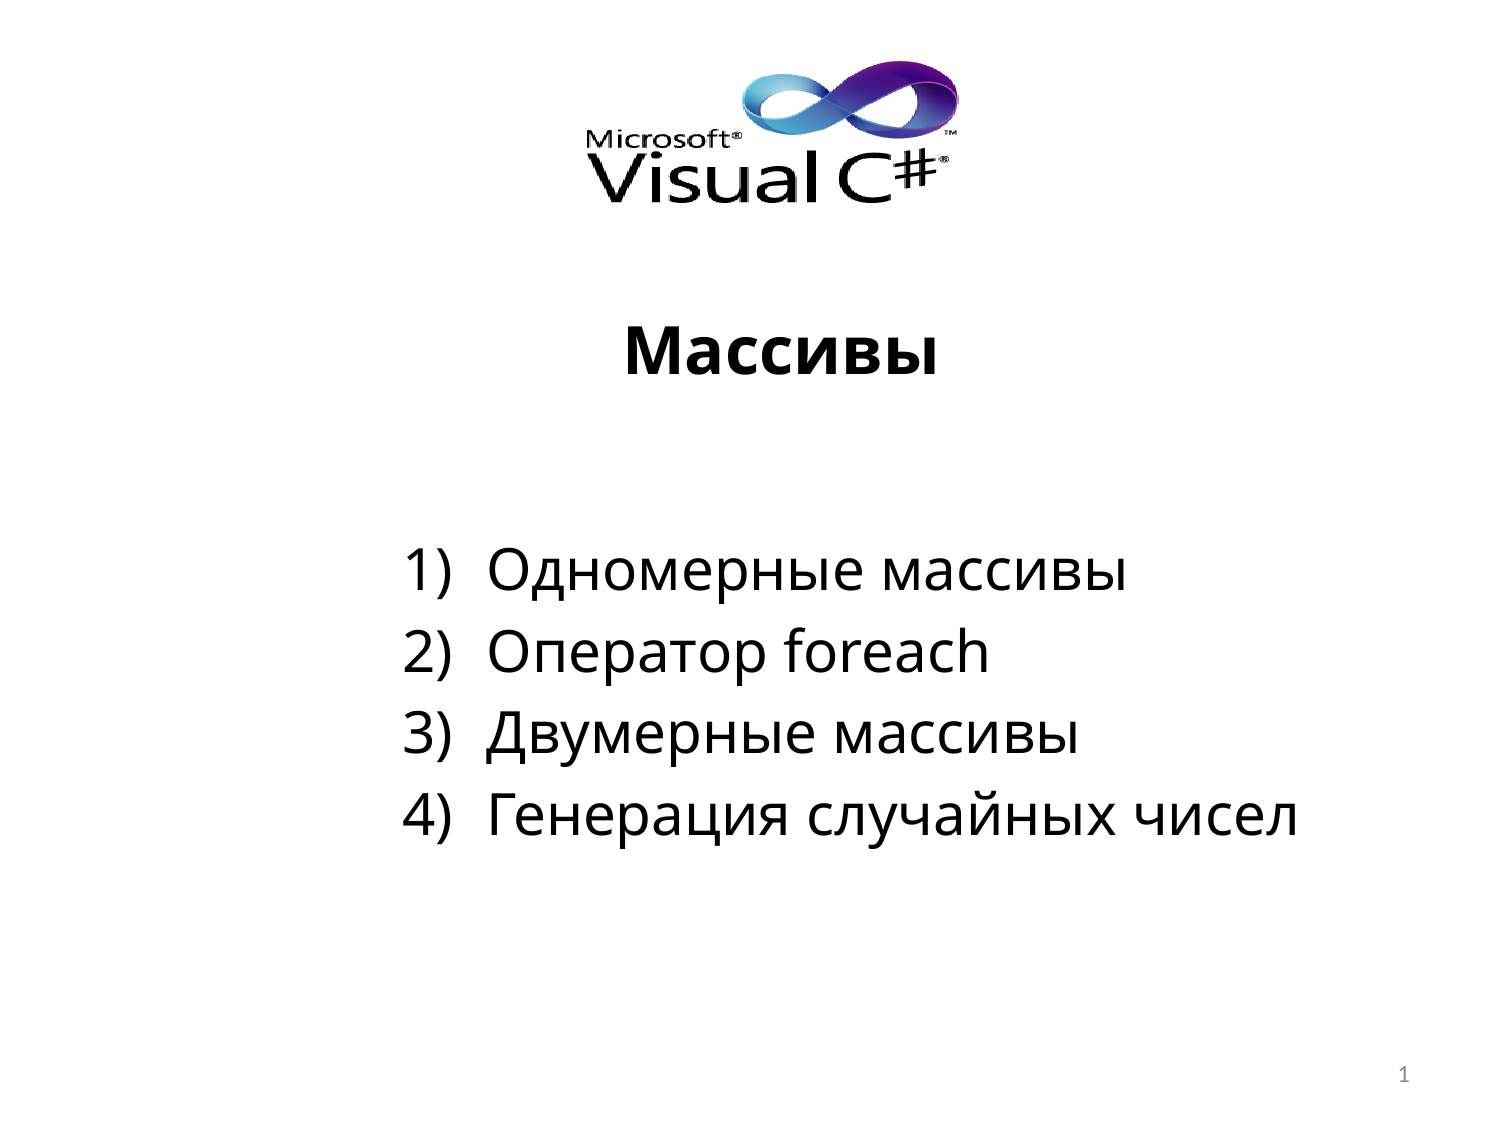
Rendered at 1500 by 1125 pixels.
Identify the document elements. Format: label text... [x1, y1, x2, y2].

text_box Массивы [200, 299, 1363, 425]
picture [587, 49, 974, 213]
slide_number 1 [1074, 1042, 1425, 1103]
text_box Одномерные массивы Оператор foreach Двумерные массивы Генерация случайных чисел [387, 525, 1325, 938]
